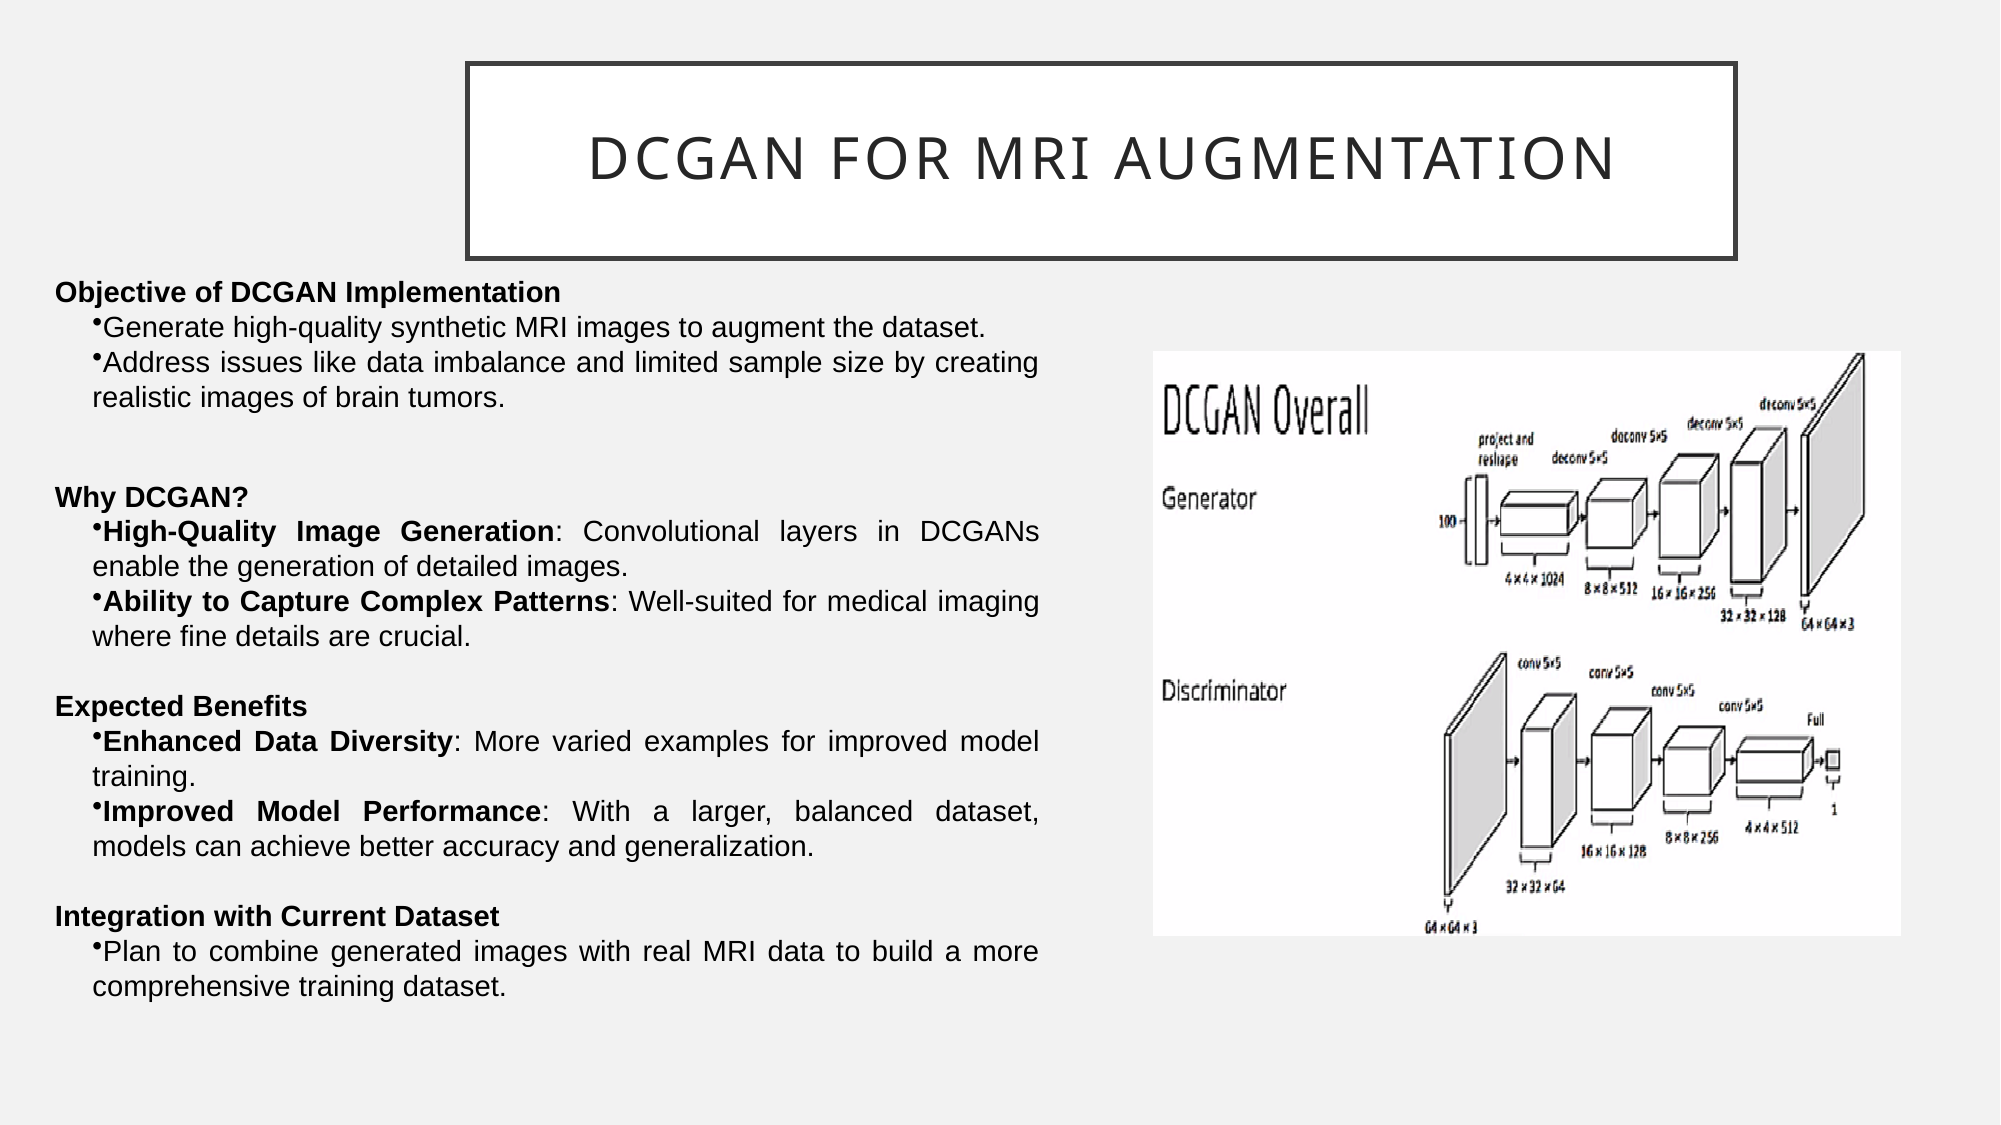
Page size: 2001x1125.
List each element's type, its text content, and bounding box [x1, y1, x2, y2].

list Objective of DCGAN Implementation Generate high-quality synthetic MRI images to augment the dataset. Address issues like data imbalance and limited sample size by creating realistic images of brain tumors. Why DCGAN? High-Quality Image Generation: Convolutional layers in DCGANs enable the generation of detailed images. Ability to Capture Complex Patterns: Well-suited for medical imaging where fine details are crucial. Expected Benefits Enhanced Data Diversity: More varied examples for improved model training. Improved Model Performance: With a larger, balanced dataset, models can achieve better accuracy and generalization. Integration with Current Dataset Plan to combine generated images with real MRI data to build a more comprehensive training dataset. [39, 265, 1056, 1045]
title Dcgan for mri augmentation [465, 61, 1738, 261]
picture [1153, 351, 1901, 936]
